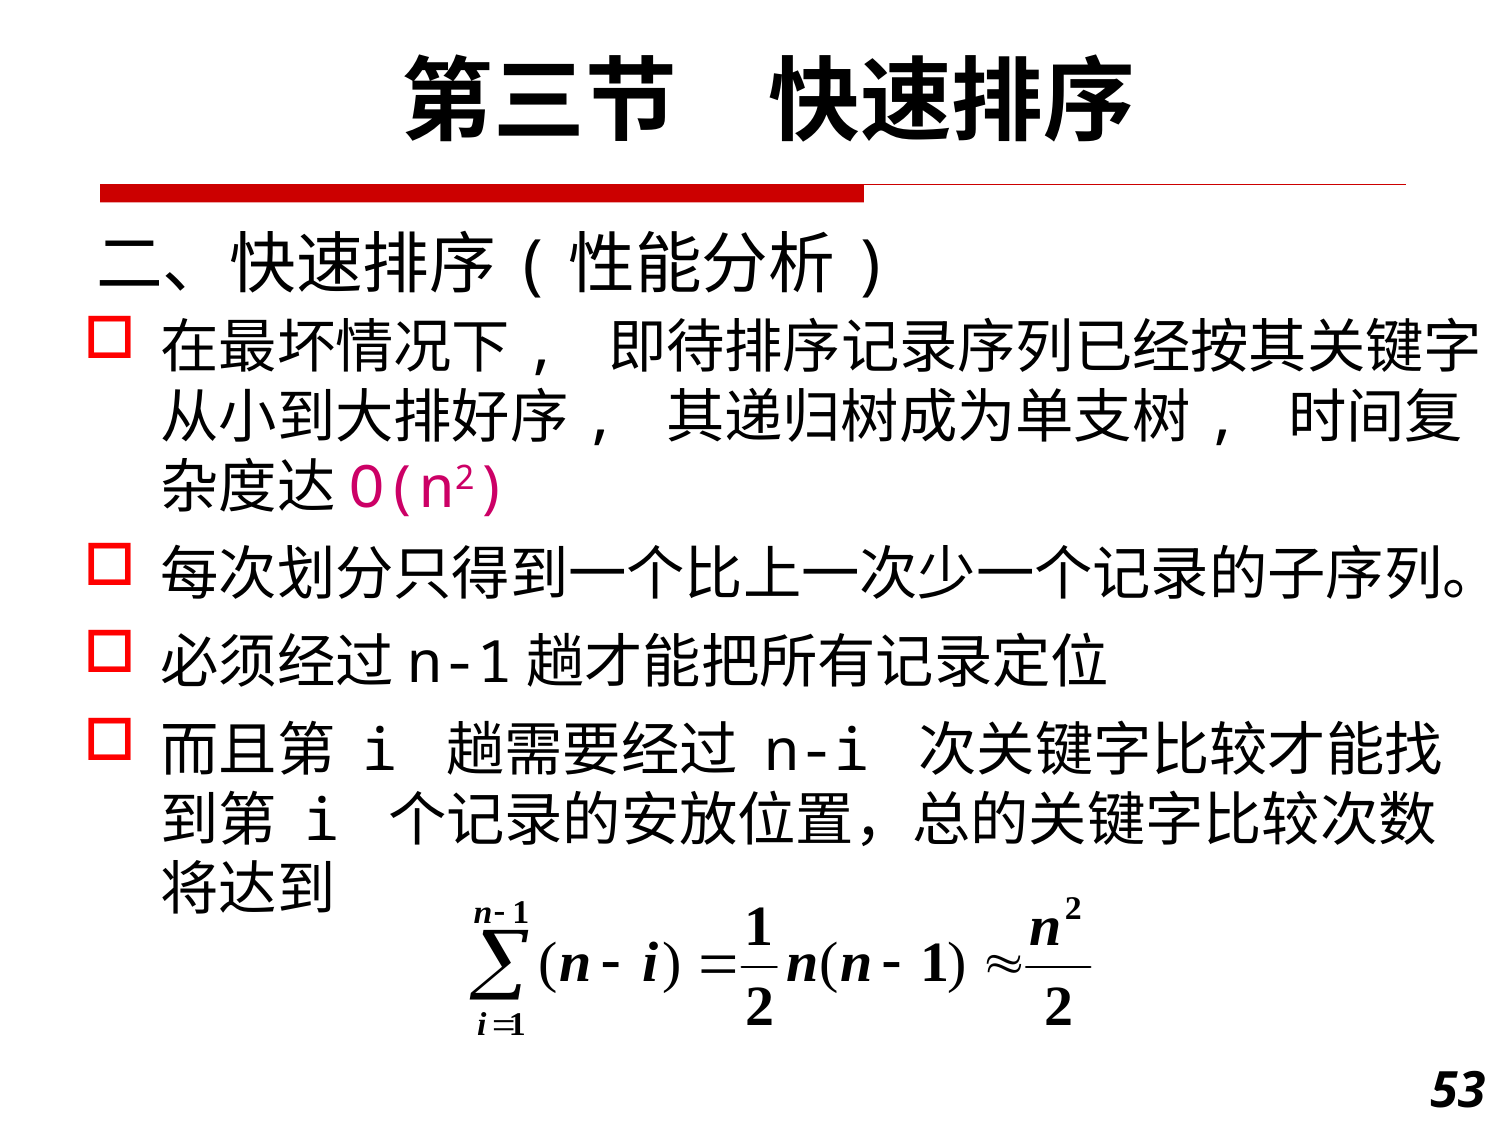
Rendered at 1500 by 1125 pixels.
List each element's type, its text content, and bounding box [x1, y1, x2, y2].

title 二、快速排序(性能分析) [80, 196, 1019, 301]
text_box 第三节 快速排序 [75, 34, 1463, 160]
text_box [461, 881, 1105, 1048]
text_box 53 [1400, 1049, 1500, 1125]
list 在最坏情况下, 即待排序记录序列已经按其关键字从小到大排好序, 其递归树成为单支树, 时间复杂度达O(n2) 每次划分只得到一个比上一次少一个记录的子序列。 必须经过n-1趟才能把所有记录定位 而且第 i 趟需要经过 n-i 次关键字比较才能找到第 i 个记录的安放位置，总的关键字比较次数将达到 [68, 301, 1500, 965]
